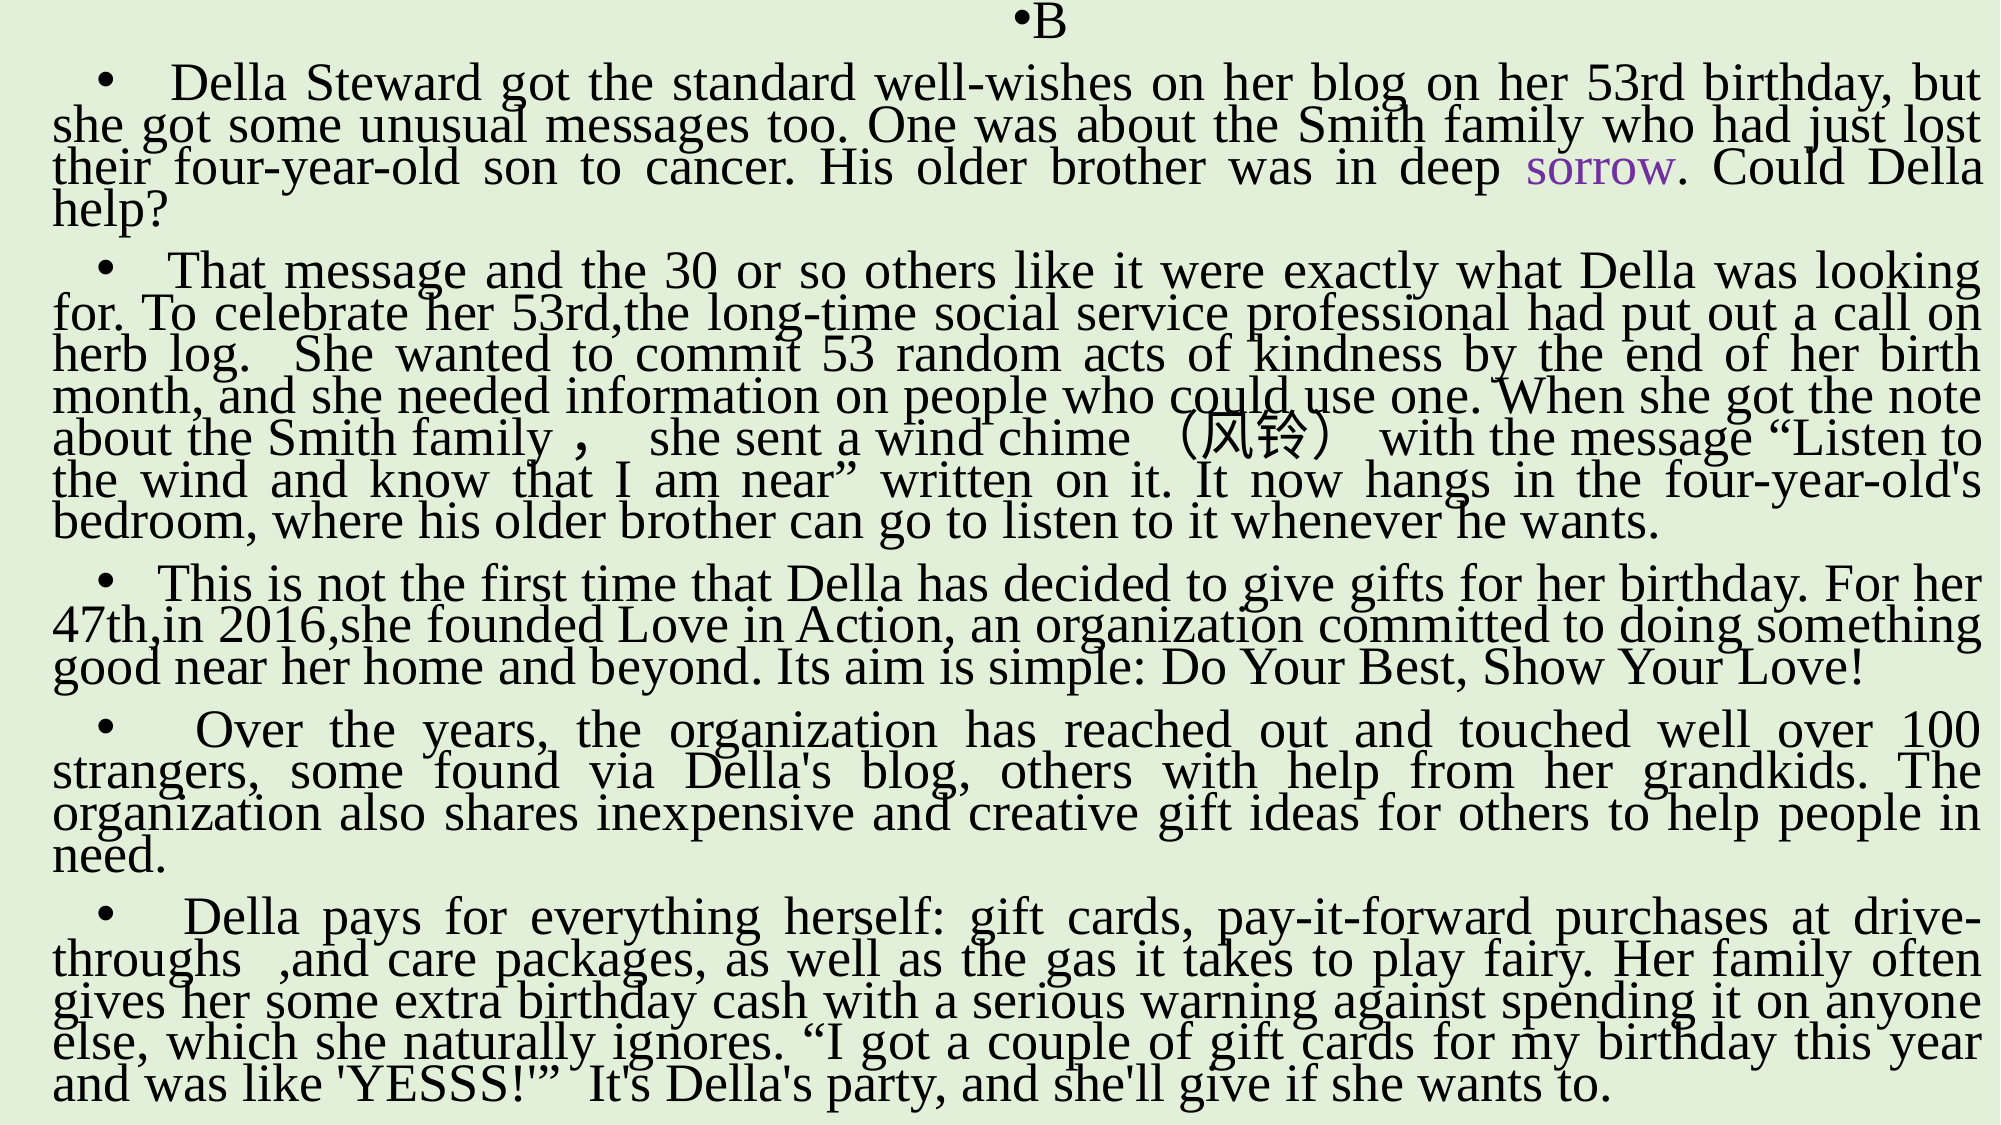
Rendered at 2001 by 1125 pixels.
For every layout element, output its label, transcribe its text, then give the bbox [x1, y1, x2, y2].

list B Della Steward got the standard well-wishes on her blog on her 53rd birthday, but she got some unusual messages too. One was about the Smith family who had just lost their four-year-old son to cancer. His older brother was in deep sorrow. Could Della help? That message and the 30 or so others like it were exactly what Della was looking for. To celebrate her 53rd,the long-time social service professional had put out a call on herb log. She wanted to commit 53 random acts of kindness by the end of her birth month, and she needed information on people who could use one. When she got the note about the Smith family， she sent a wind chime（风铃）with the message “Listen to the wind and know that I am near” written on it. It now hangs in the four-year-old's bedroom, where his older brother can go to listen to it whenever he wants. This is not the first time that Della has decided to give gifts for her birthday. For her 47th,in 2016,she founded Love in Action, an organization committed to doing something good near her home and beyond. Its aim is simple: Do Your Best, Show Your Love! Over the years, the organization has reached out and touched well over 100 strangers, some found via Della's blog, others with help from her grandkids. The organization also shares inexpensive and creative gift ideas for others to help people in need. Della pays for everything herself: gift cards, pay-it-forward purchases at drive-throughs ,and care packages, as well as the gas it takes to play fairy. Her family often gives her some extra birthday cash with a serious warning against spending it on anyone else, which she naturally ignores. “I got a couple of gift cards for my birthday this year and was like 'YESSS!'” It's Della's party, and she'll give if she wants to. [0, 0, 2000, 1125]
